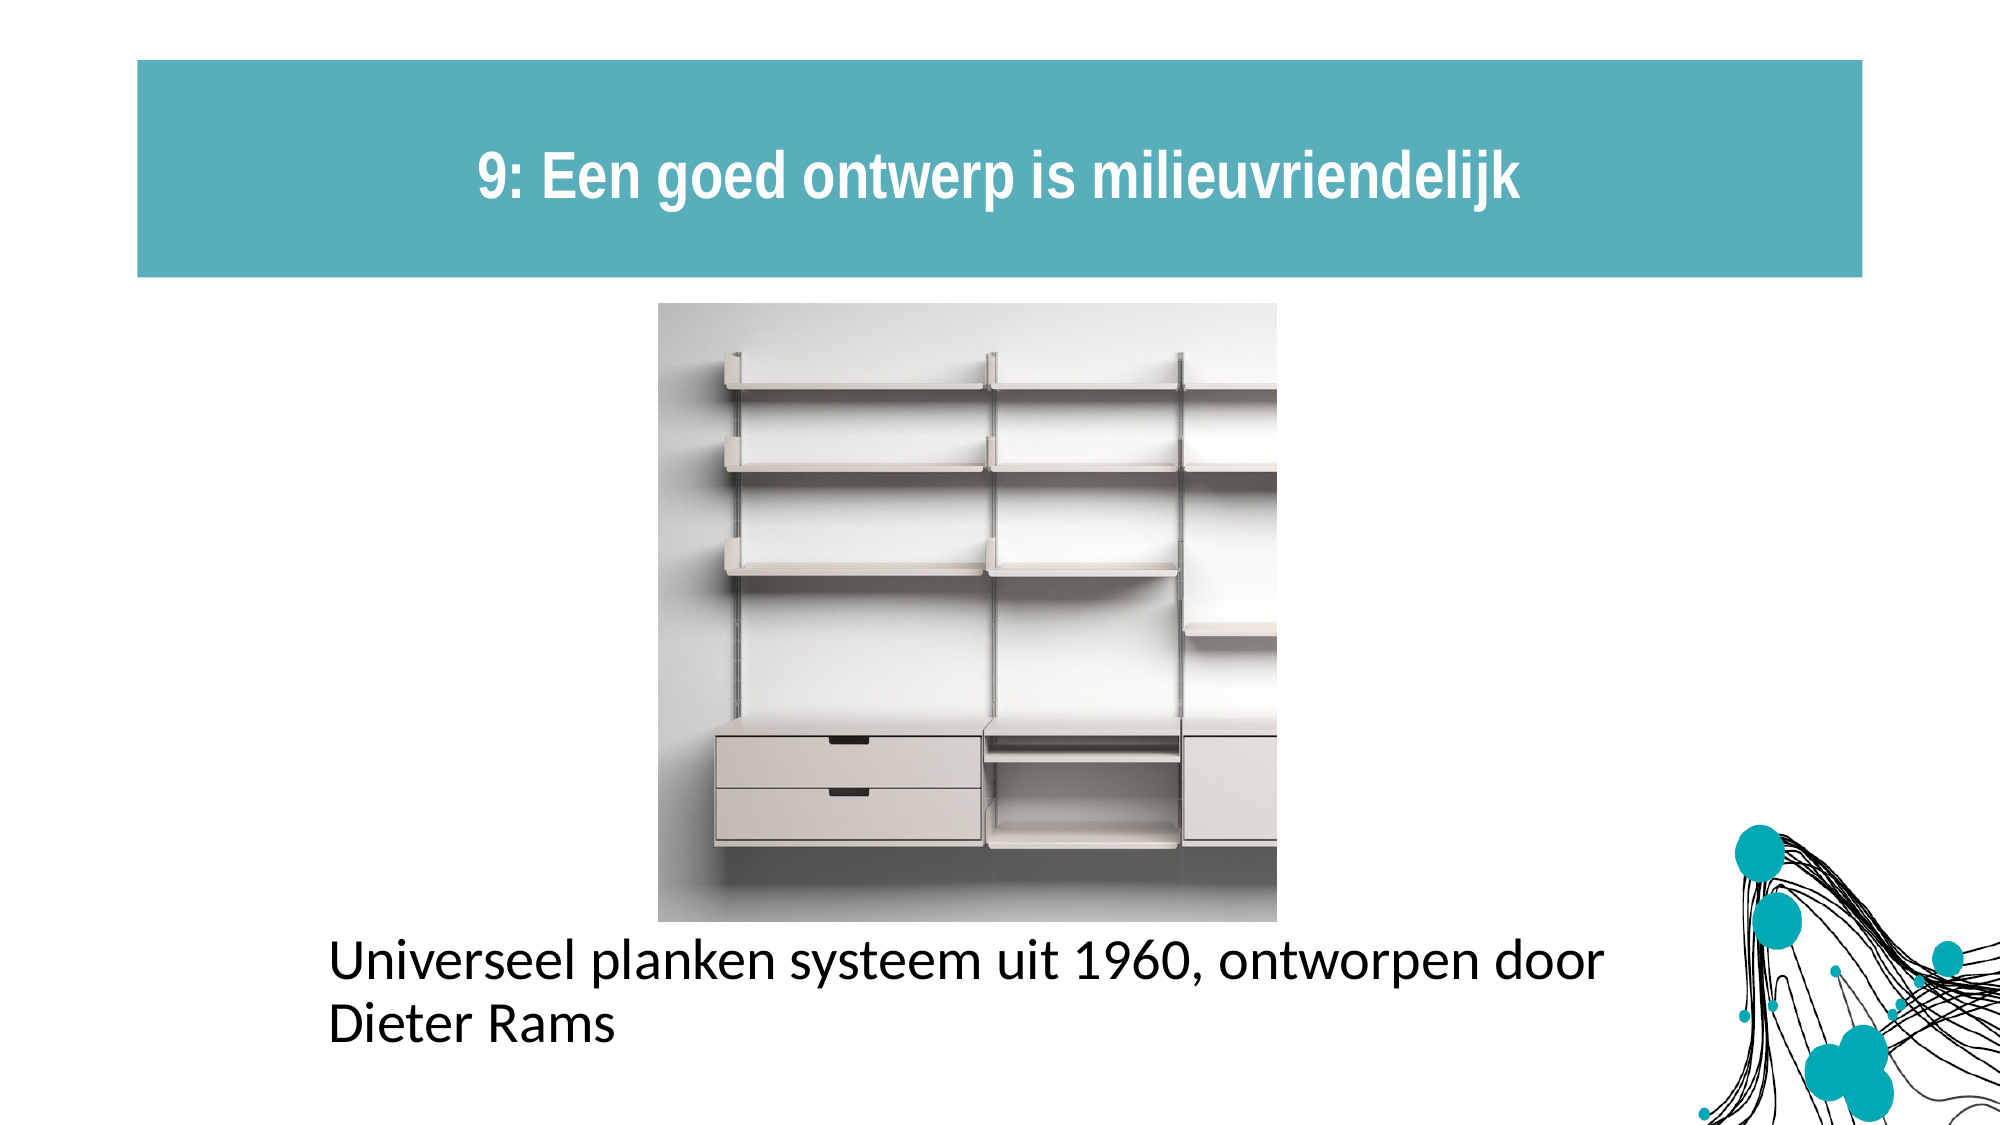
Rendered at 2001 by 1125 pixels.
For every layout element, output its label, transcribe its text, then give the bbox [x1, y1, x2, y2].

picture [1685, 746, 2000, 1125]
title 9: Een goed ontwerp is milieuvriendelijk [136, 59, 1863, 278]
picture [658, 303, 1277, 922]
list Universeel planken systeem uit 1960, ontworpen door Dieter Rams [313, 921, 1685, 1104]
